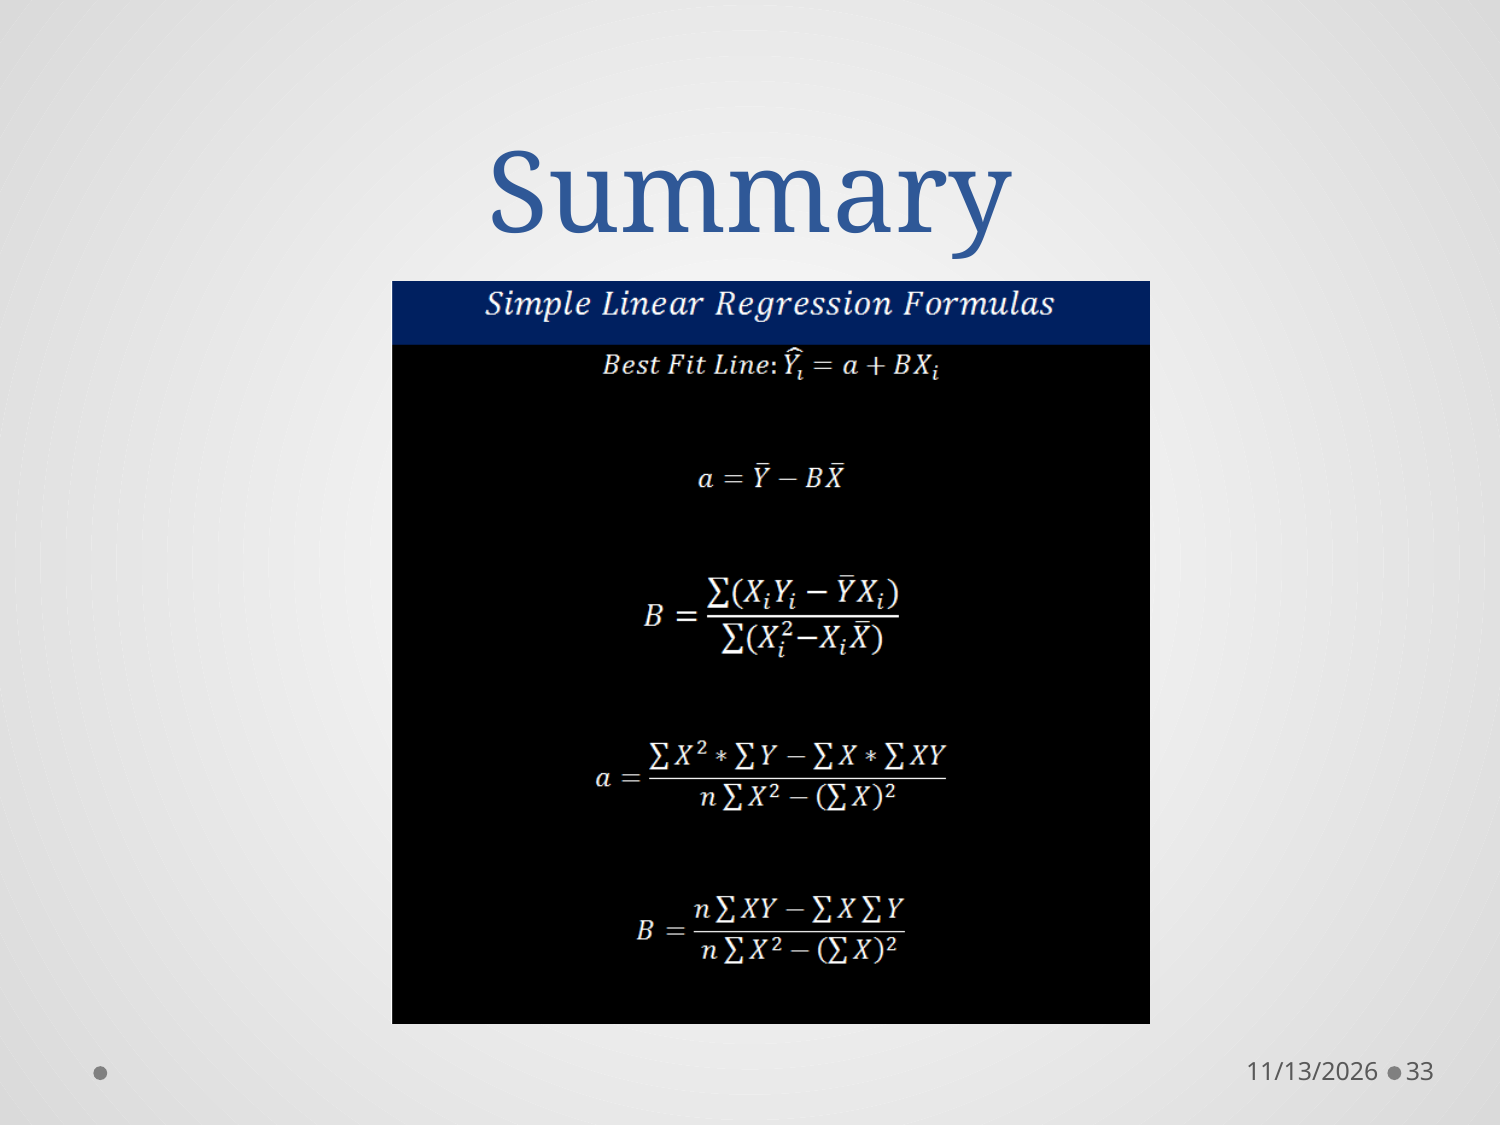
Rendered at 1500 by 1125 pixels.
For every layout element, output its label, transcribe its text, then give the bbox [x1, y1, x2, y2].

slide_number 33 [1401, 1042, 1494, 1103]
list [390, 281, 1150, 1024]
title Summary [75, 0, 1425, 263]
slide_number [1043, 1042, 1386, 1103]
